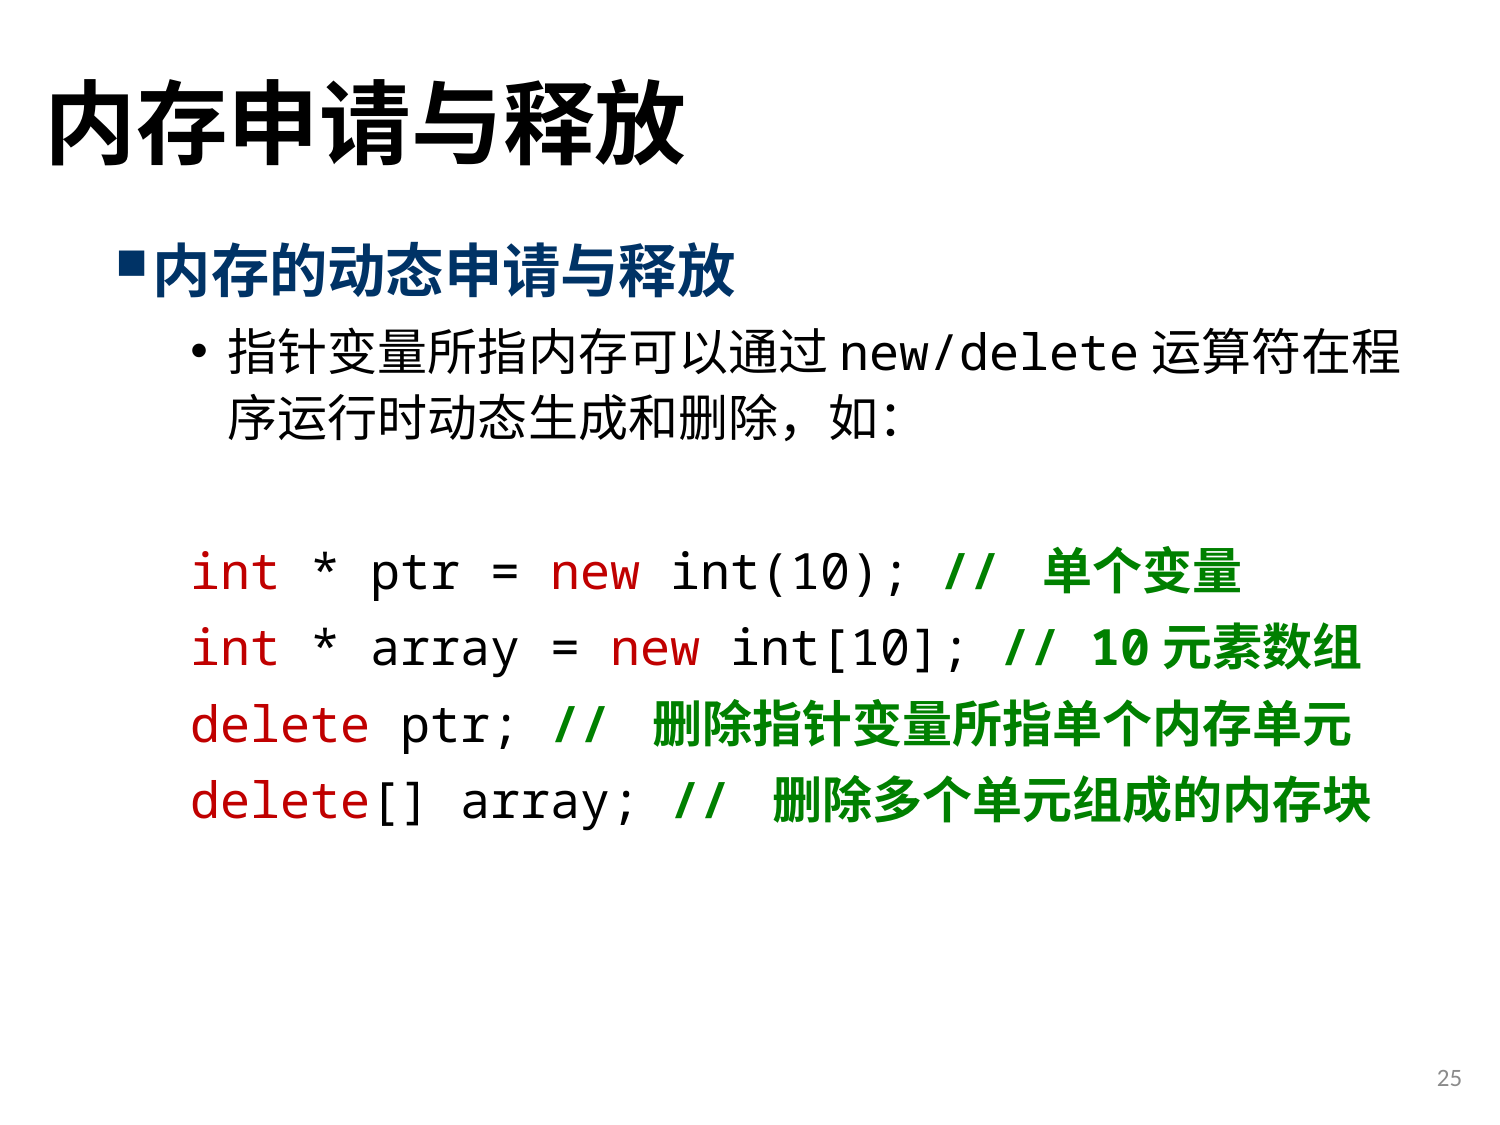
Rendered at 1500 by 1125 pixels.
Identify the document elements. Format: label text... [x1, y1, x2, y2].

slide_number 25 [1139, 1046, 1478, 1107]
title 内存申请与释放 [29, 19, 1324, 237]
list 内存的动态申请与释放 指针变量所指内存可以通过new/delete运算符在程序运行时动态生成和删除，如： int * ptr = new int(10); // 单个变量 int * array = new int[10]; // 10元素数组 delete ptr; // 删除指针变量所指单个内存单元 delete[] array; // 删除多个单元组成的内存块 [100, 219, 1421, 999]
